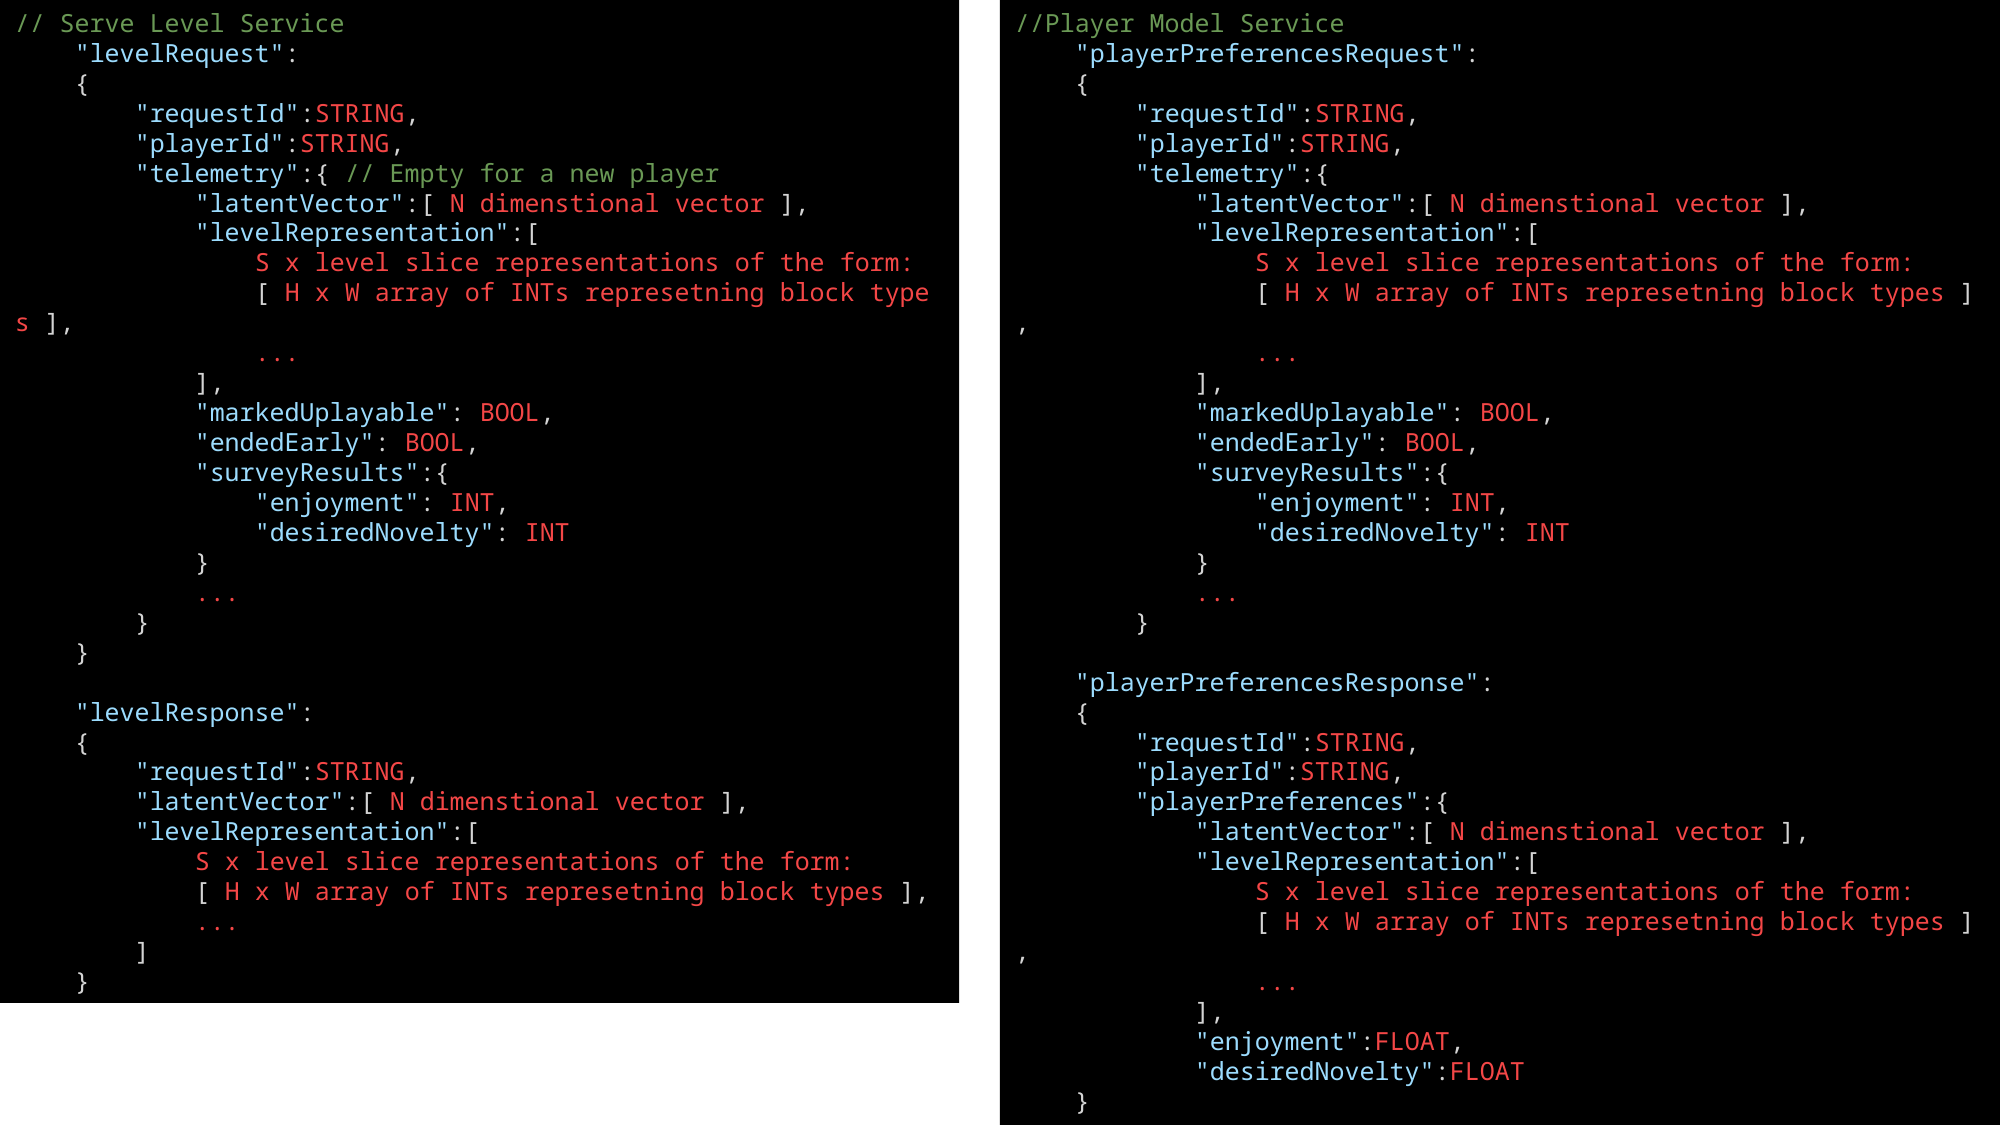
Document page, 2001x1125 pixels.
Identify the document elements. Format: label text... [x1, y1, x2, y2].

text_box //Player Model Service "playerPreferencesRequest": { "requestId":STRING, "playerId":STRING, "telemetry":{ "latentVector":[ N dimenstional vector ], "levelRepresentation":[ S x level slice representations of the form: [ H x W array of INTs represetning block types ], ... ], "markedUplayable": BOOL, "endedEarly": BOOL, "surveyResults":{ "enjoyment": INT, "desiredNovelty": INT } ... } "playerPreferencesResponse": { "requestId":STRING, "playerId":STRING, "playerPreferences":{ "latentVector":[ N dimenstional vector ], "levelRepresentation":[ S x level slice representations of the form: [ H x W array of INTs represetning block types ], ... ], "enjoyment":FLOAT, "desiredNovelty":FLOAT } [999, 0, 2000, 1125]
text_box // Serve Level Service "levelRequest": { "requestId":STRING, "playerId":STRING, "telemetry":{ // Empty for a new player "latentVector":[ N dimenstional vector ], "levelRepresentation":[ S x level slice representations of the form: [ H x W array of INTs represetning block types ], ... ], "markedUplayable": BOOL, "endedEarly": BOOL, "surveyResults":{ "enjoyment": INT, "desiredNovelty": INT } ... } } "levelResponse": { "requestId":STRING, "latentVector":[ N dimenstional vector ], "levelRepresentation":[ S x level slice representations of the form: [ H x W array of INTs represetning block types ], ... ] } [0, 0, 960, 1003]
